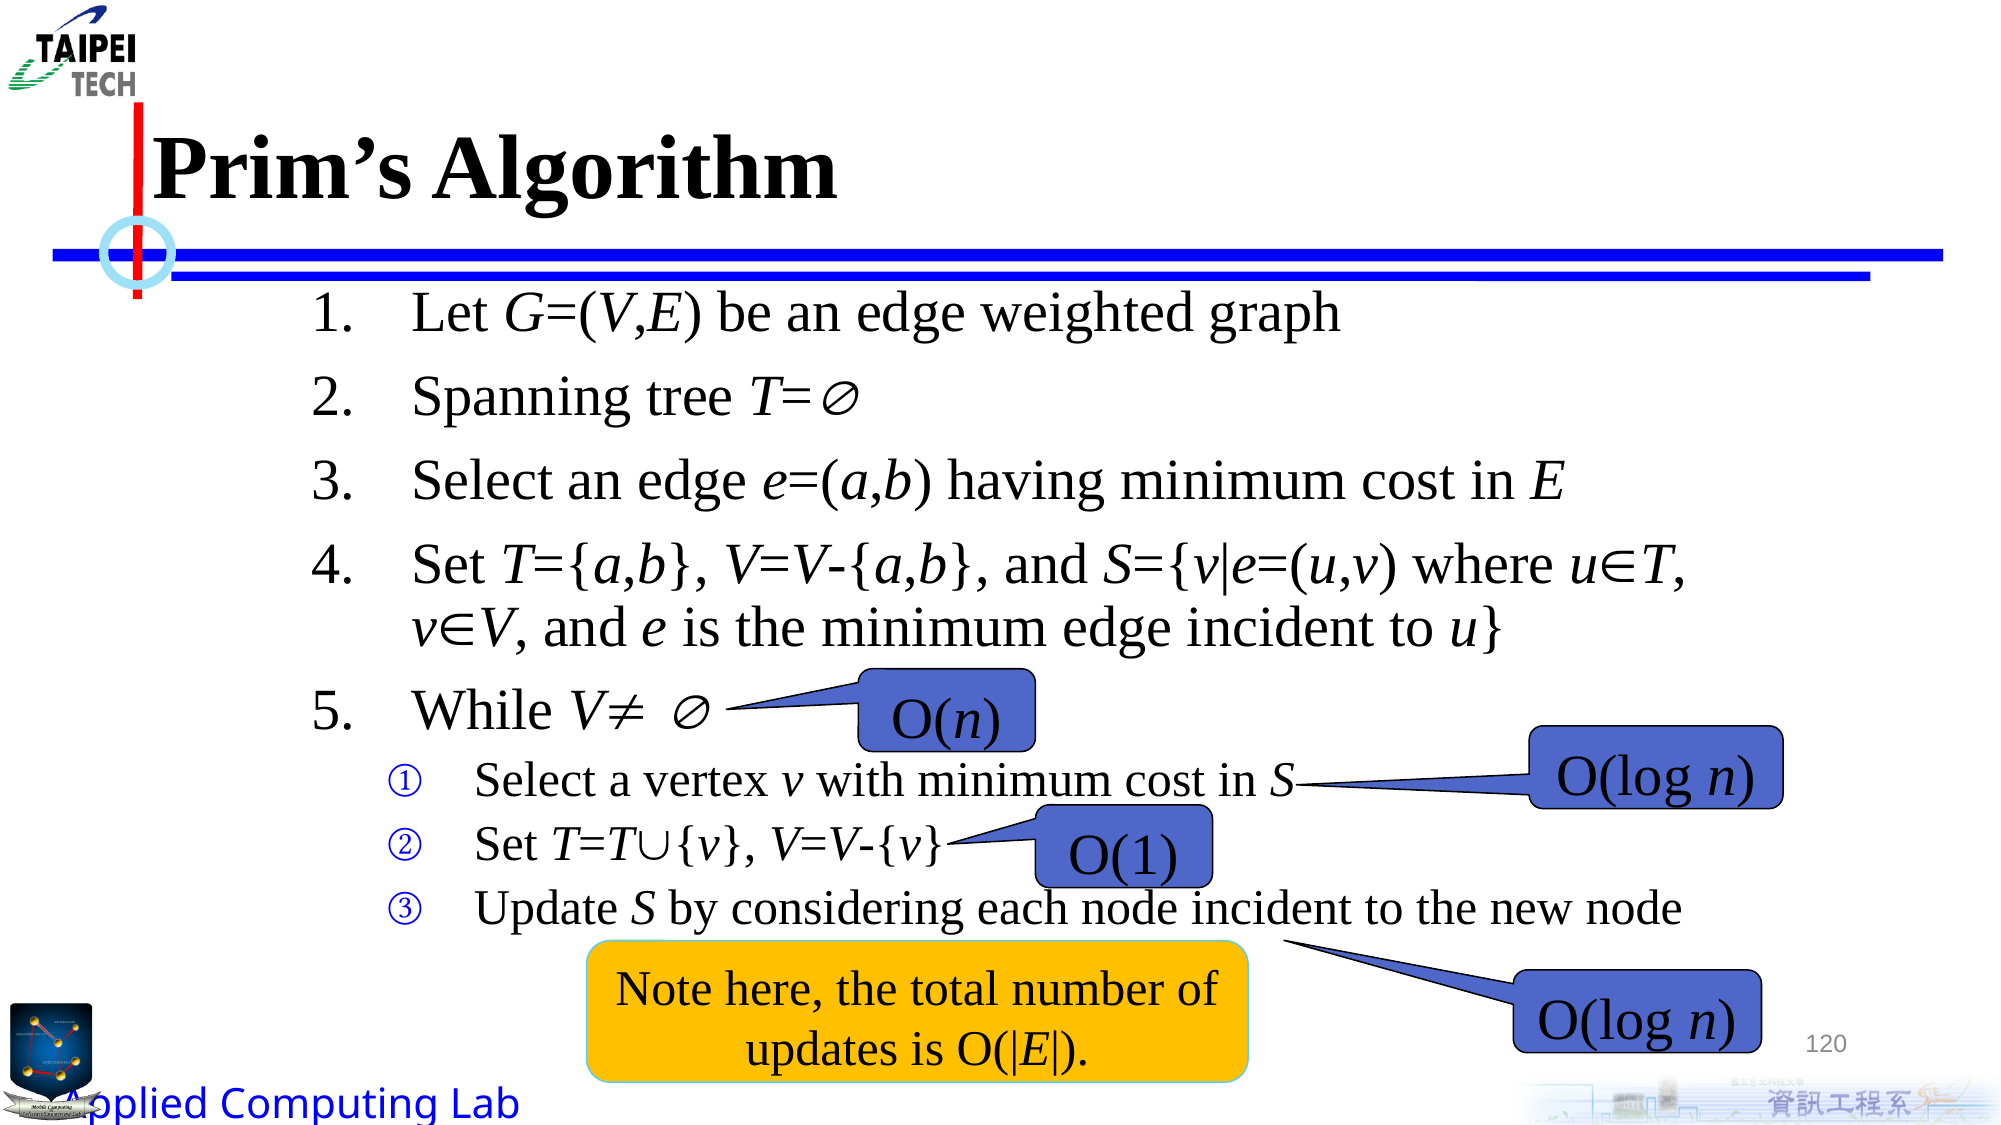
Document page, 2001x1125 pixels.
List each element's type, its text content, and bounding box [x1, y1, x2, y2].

text_box O(log n) [1295, 725, 1784, 809]
text_box O(log n) [1283, 940, 1762, 1053]
text_box O(1) [947, 804, 1213, 888]
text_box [1536, 1090, 1989, 1117]
title Prim’s Algorithm [137, 59, 1863, 278]
text_box [1545, 1097, 1978, 1110]
picture [0, 999, 102, 1125]
picture [0, 0, 143, 102]
text_box Note here, the total number of updates is O(|E|). [586, 940, 1249, 1083]
text_box O(n) [725, 668, 1036, 752]
list Let G=(V,E) be an edge weighted graph Spanning tree T= Select an edge e=(a,b) having minimum cost in E Set T={a,b}, V=V-{a,b}, and S={v|e=(u,v) where uT, vV, and e is the minimum edge incident to u} While V  Select a vertex v with minimum cost in S Set T=T{v}, V=V-{v} Update S by considering each node incident to the new node [296, 273, 1704, 1017]
slide_number 120 [1412, 1012, 1863, 1073]
table_cell n2 [1540, 1093, 1984, 1114]
